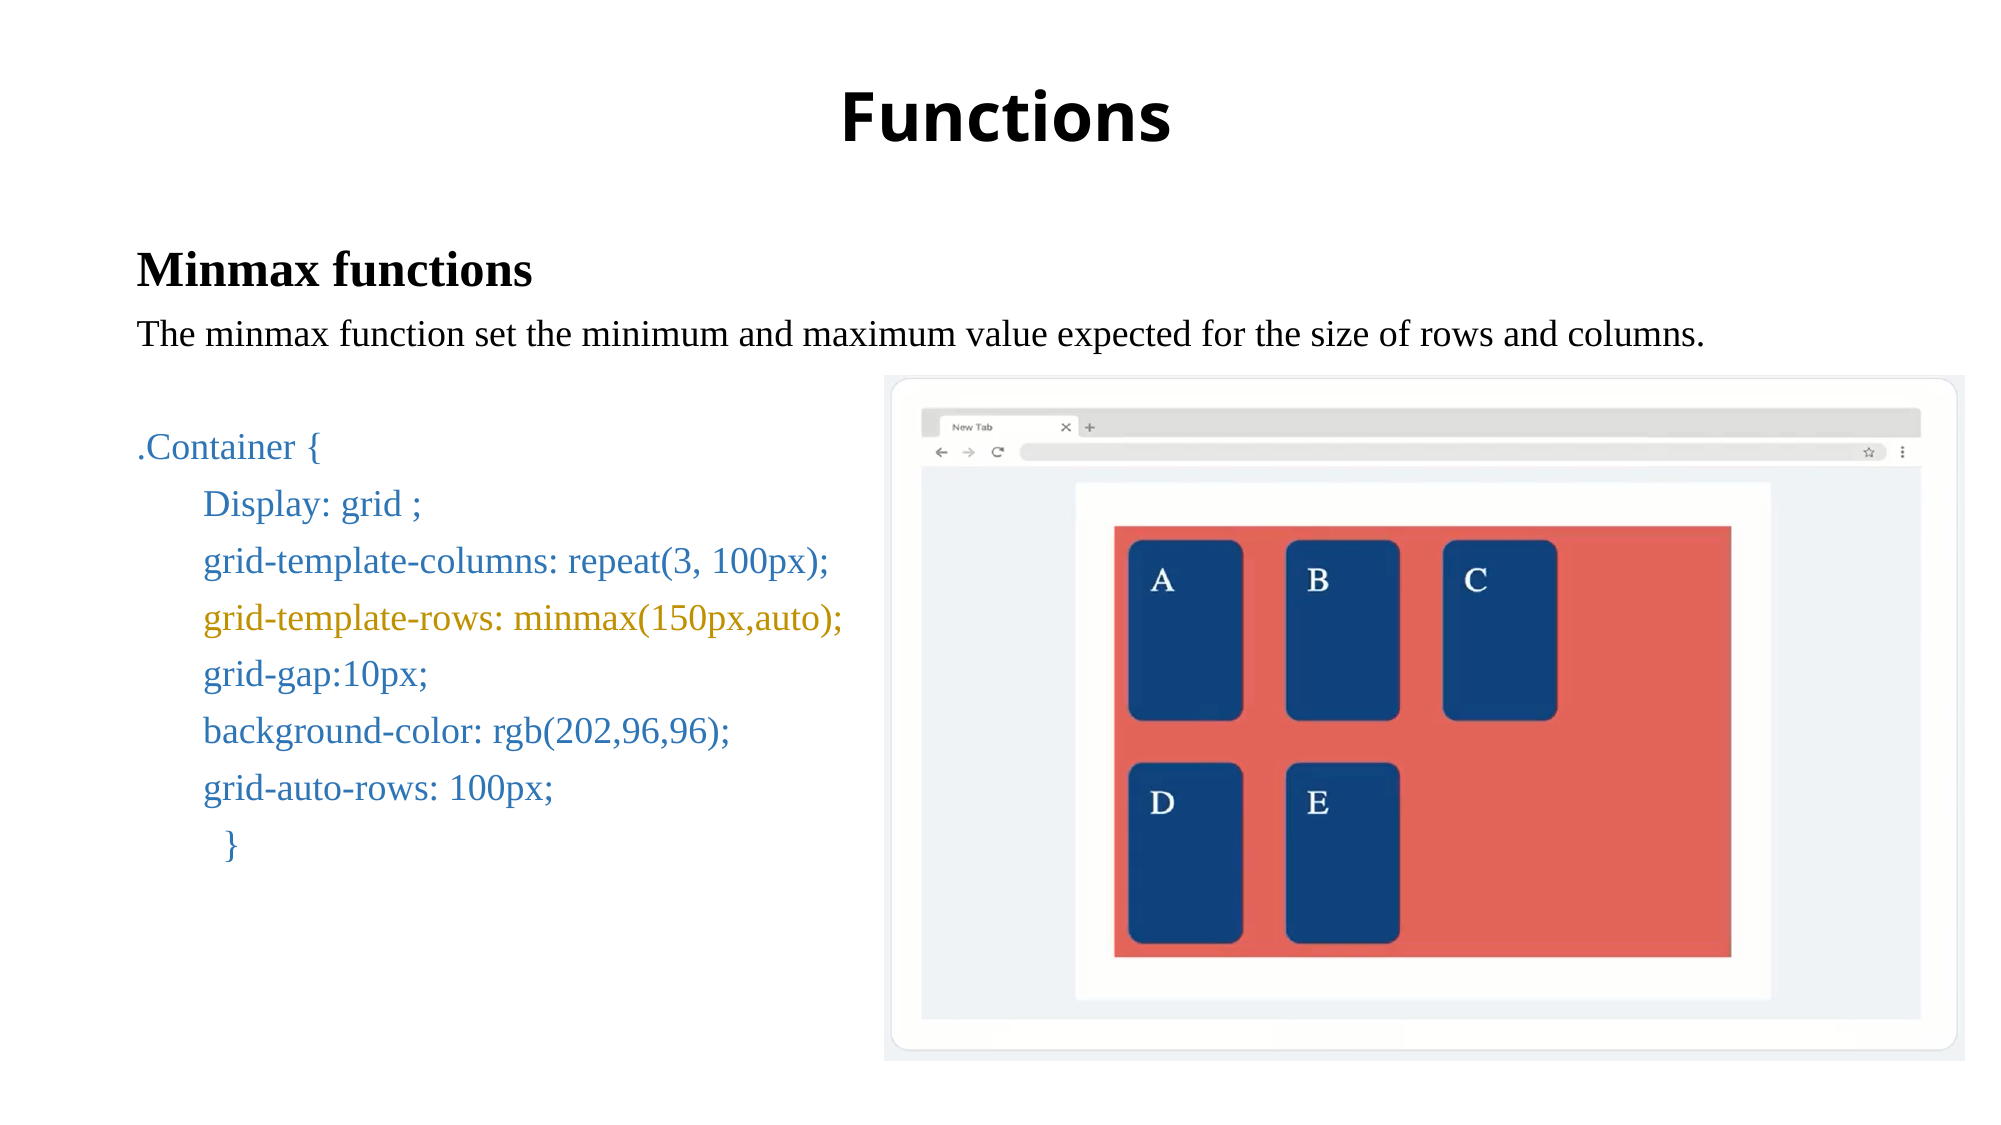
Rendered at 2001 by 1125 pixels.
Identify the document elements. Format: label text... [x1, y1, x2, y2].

picture [884, 375, 1965, 1061]
list Functions Minmax functions The minmax function set the minimum and maximum value expected for the size of rows and columns. .Container { Display: grid ; grid-template-columns: repeat(3, 100px); grid-template-rows: minmax(150px,auto); grid-gap:10px; background-color: rgb(202,96,96); grid-auto-rows: 100px; } [121, 75, 1873, 1044]
